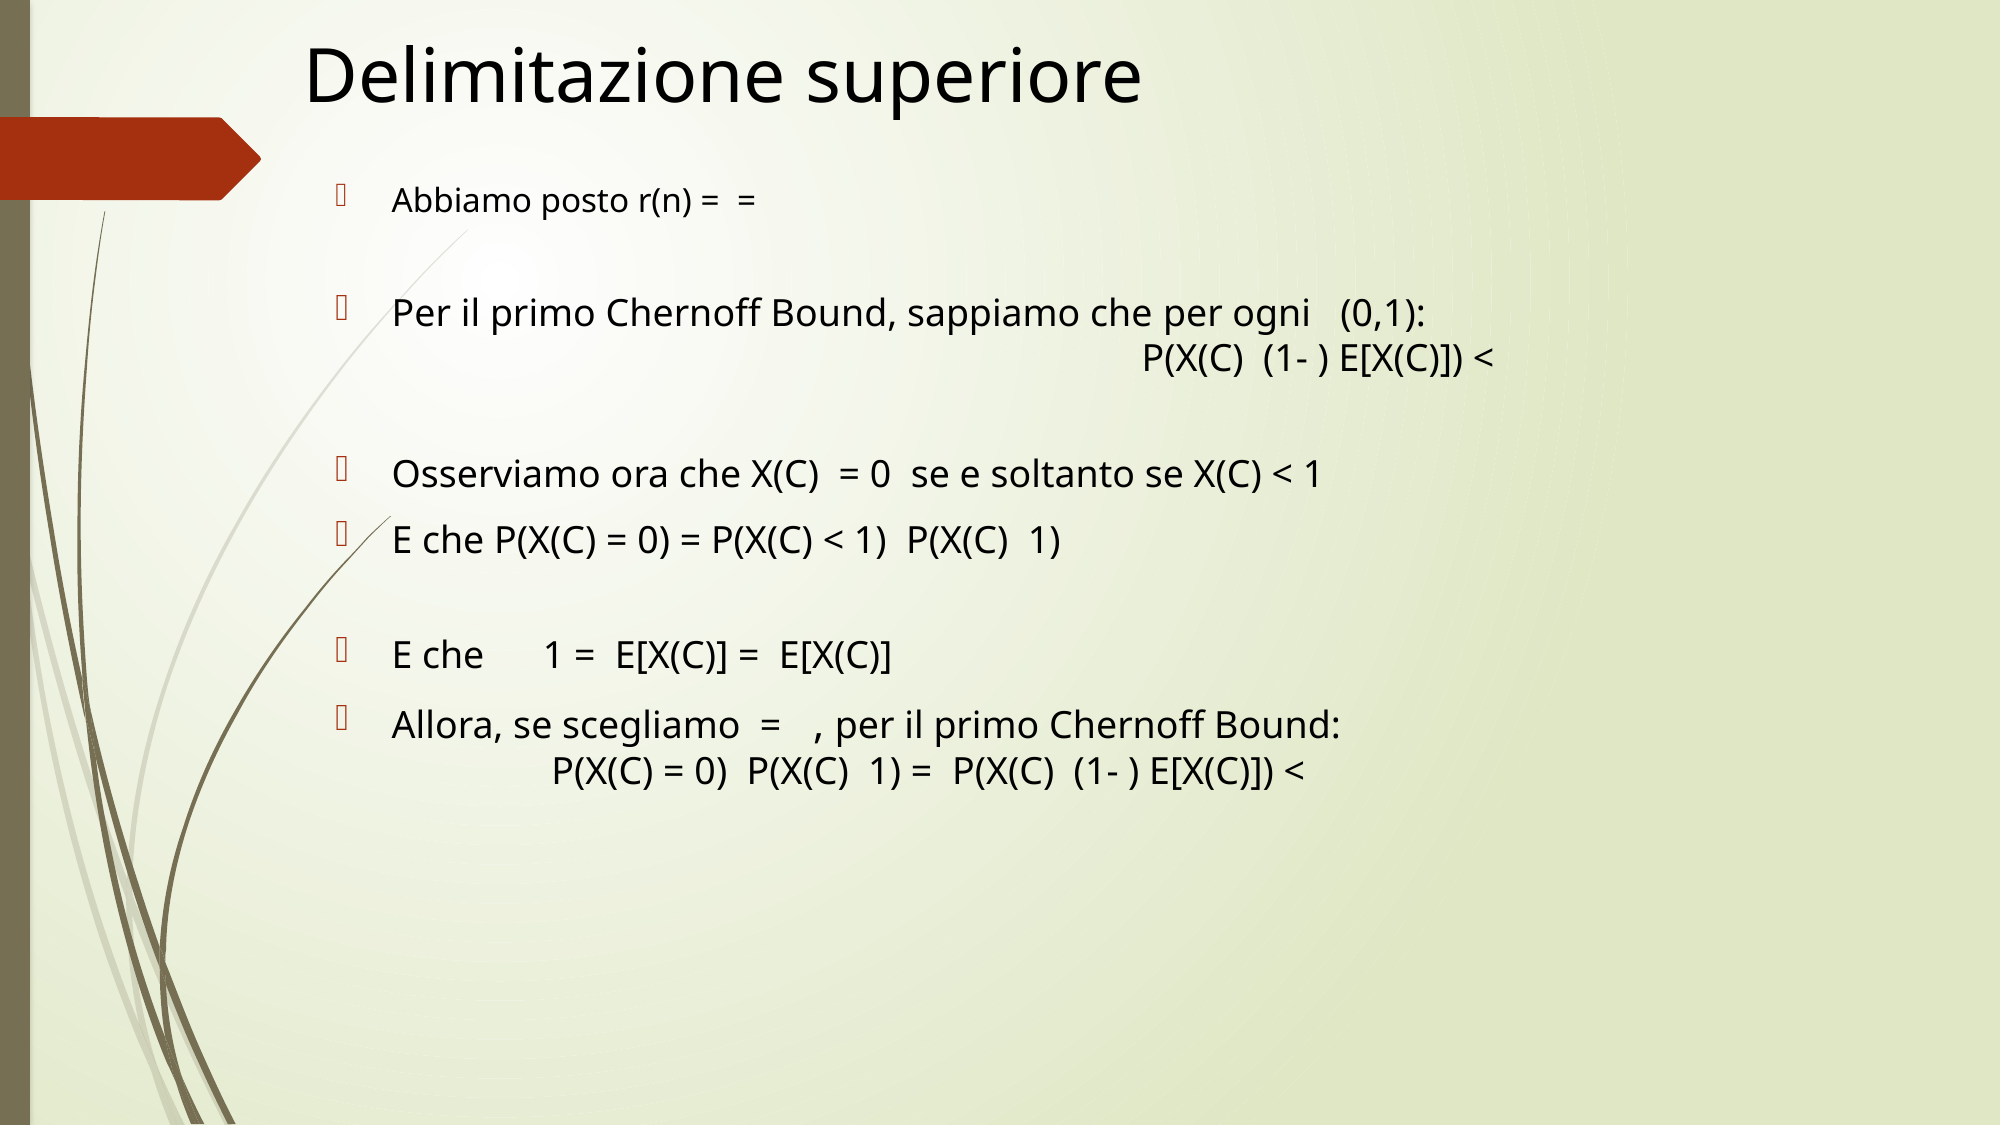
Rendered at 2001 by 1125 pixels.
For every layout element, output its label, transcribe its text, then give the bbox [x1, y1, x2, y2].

title Delimitazione superiore [288, 19, 1751, 172]
